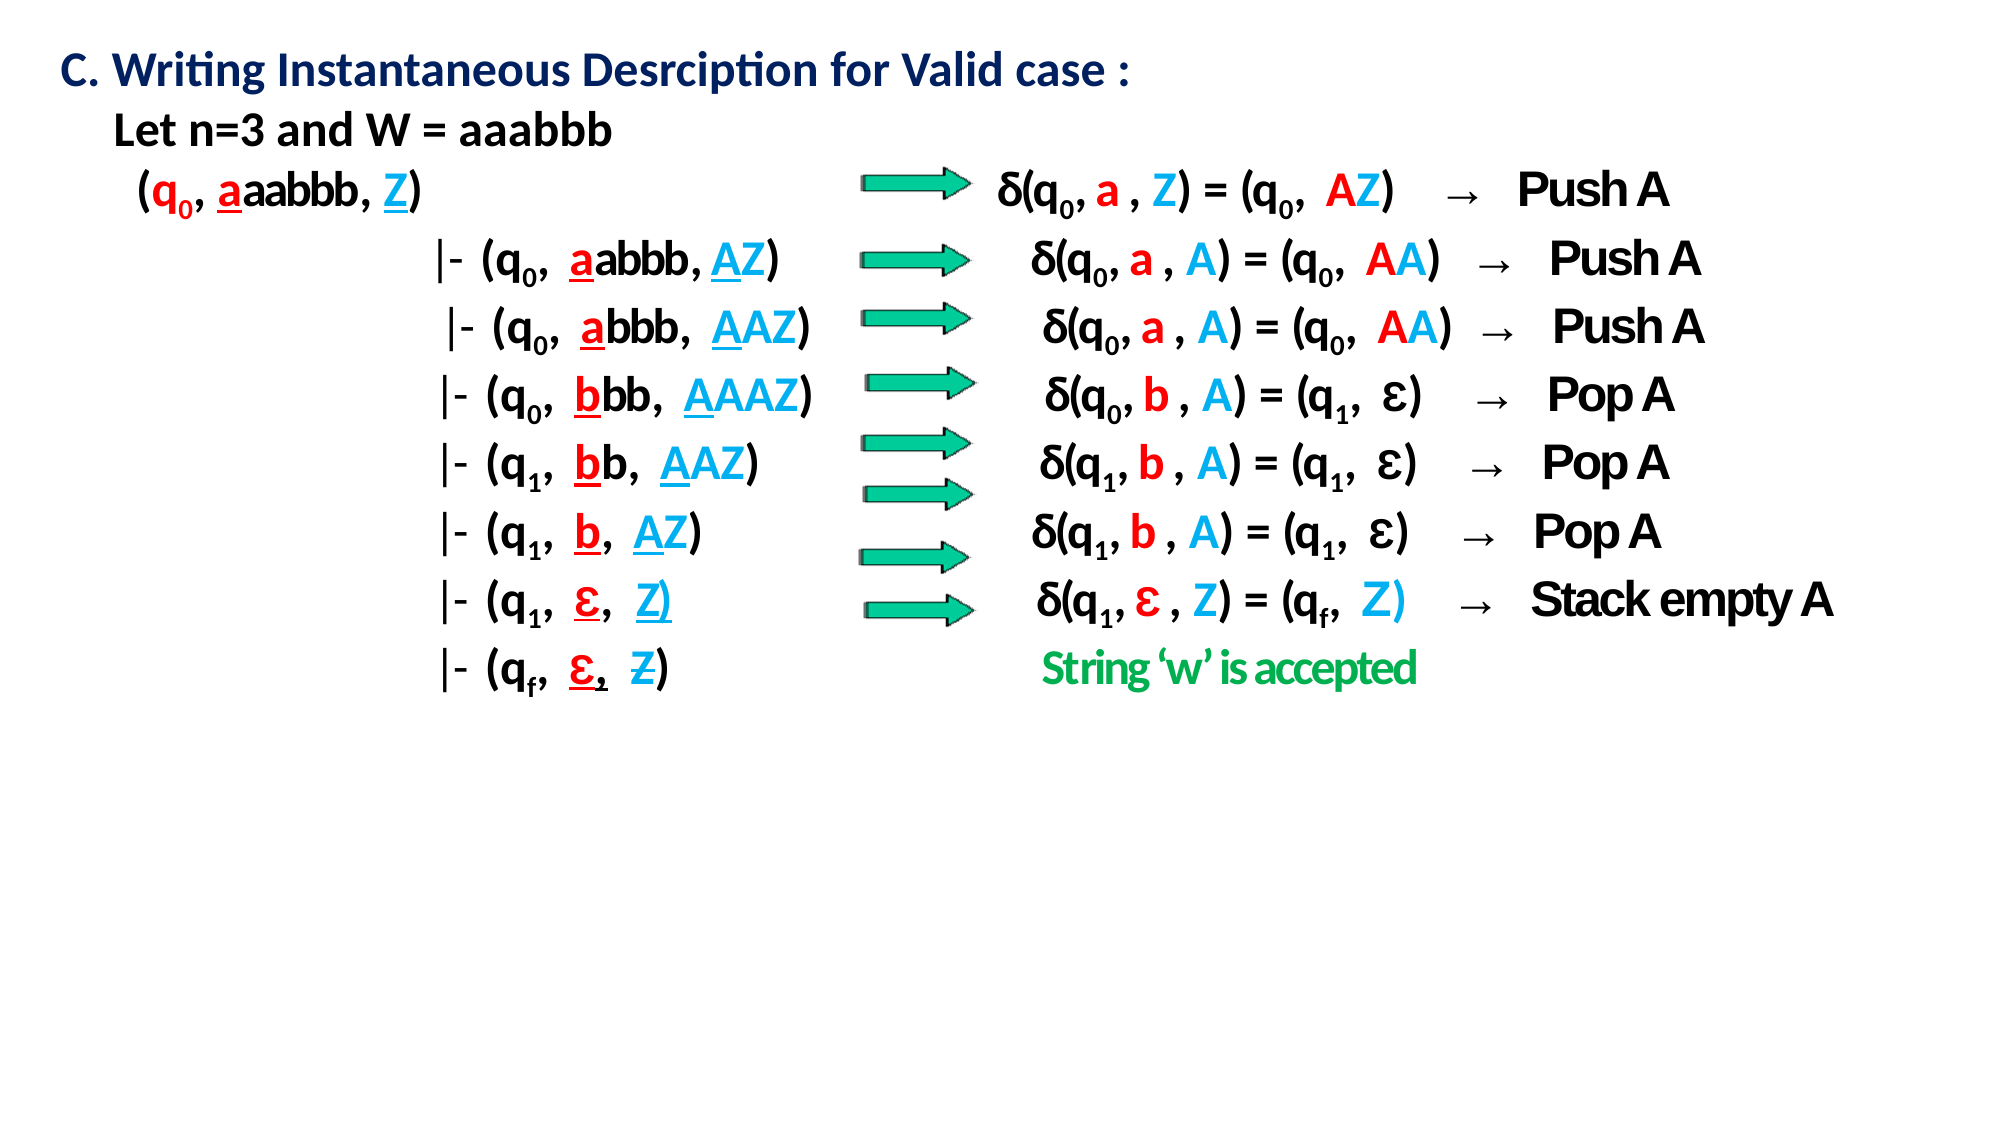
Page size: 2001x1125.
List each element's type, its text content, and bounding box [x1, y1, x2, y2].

picture [856, 464, 985, 513]
picture [853, 230, 982, 279]
text_box C. Writing Instantaneous Desrciption for Valid case : Let n=3 and W = aaabbb (q0, aaabbb, Z) δ(q0, a , Z) = (q0, AZ) → Push A |- (q0, aabbb, AZ) δ(q0, a , A) = (q0, AA) → Push A |- (q0, abbb, AAZ) δ(q0, a , A) = (q0, AA) → Push A |- (q0, bbb, AAAZ) δ(q0, b , A) = (q1, Ԑ) → Pop A |- (q1, bb, AAZ) δ(q1, b , A) = (q1, Ԑ) → Pop A |- (q1, b, AZ) δ(q1, b , A) = (q1, Ԑ) → Pop A |- (q1, Ԑ, Z) δ(q1, Ԑ , Z) = (qf, Z) → Stack empty A |- (qf, Ԑ, Z) String ‘w’ is accepted [45, 29, 1965, 653]
picture [858, 352, 987, 402]
picture [852, 527, 981, 576]
picture [854, 288, 983, 338]
picture [854, 413, 983, 463]
picture [854, 153, 983, 203]
picture [857, 580, 986, 629]
